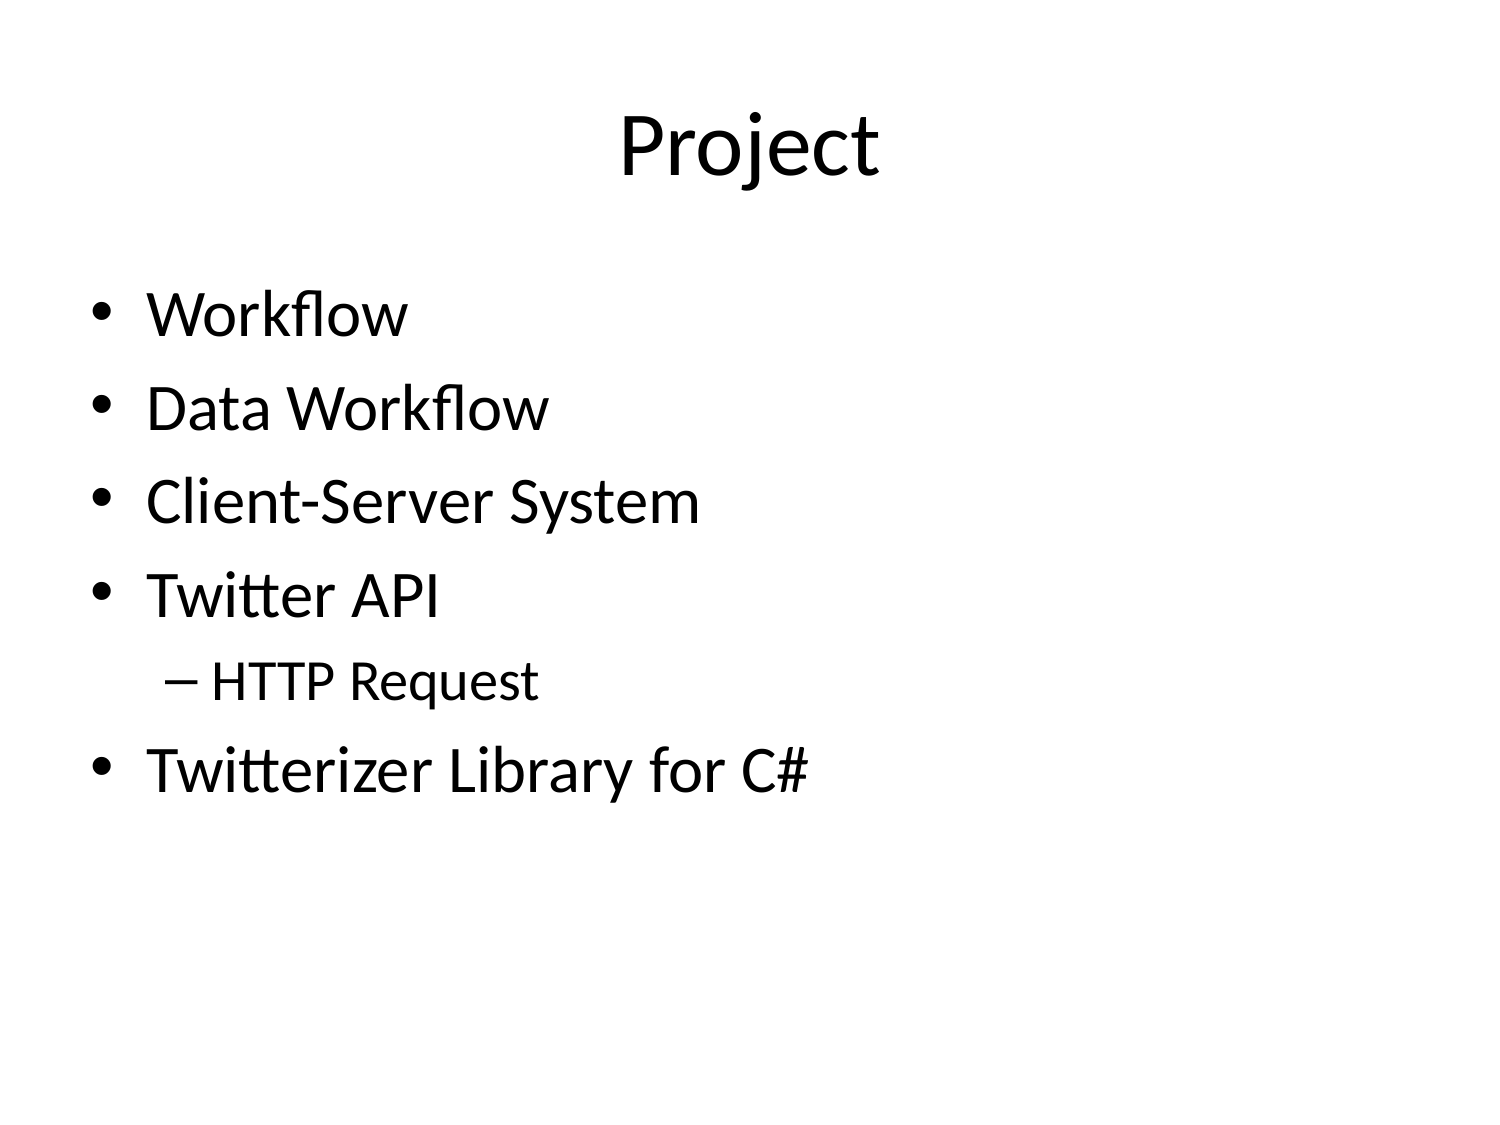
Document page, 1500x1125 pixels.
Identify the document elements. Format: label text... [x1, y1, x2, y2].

list Workflow Data Workflow Client-Server System Twitter API HTTP Request Twitterizer Library for C# [75, 262, 1425, 1125]
title Project [75, 45, 1425, 233]
